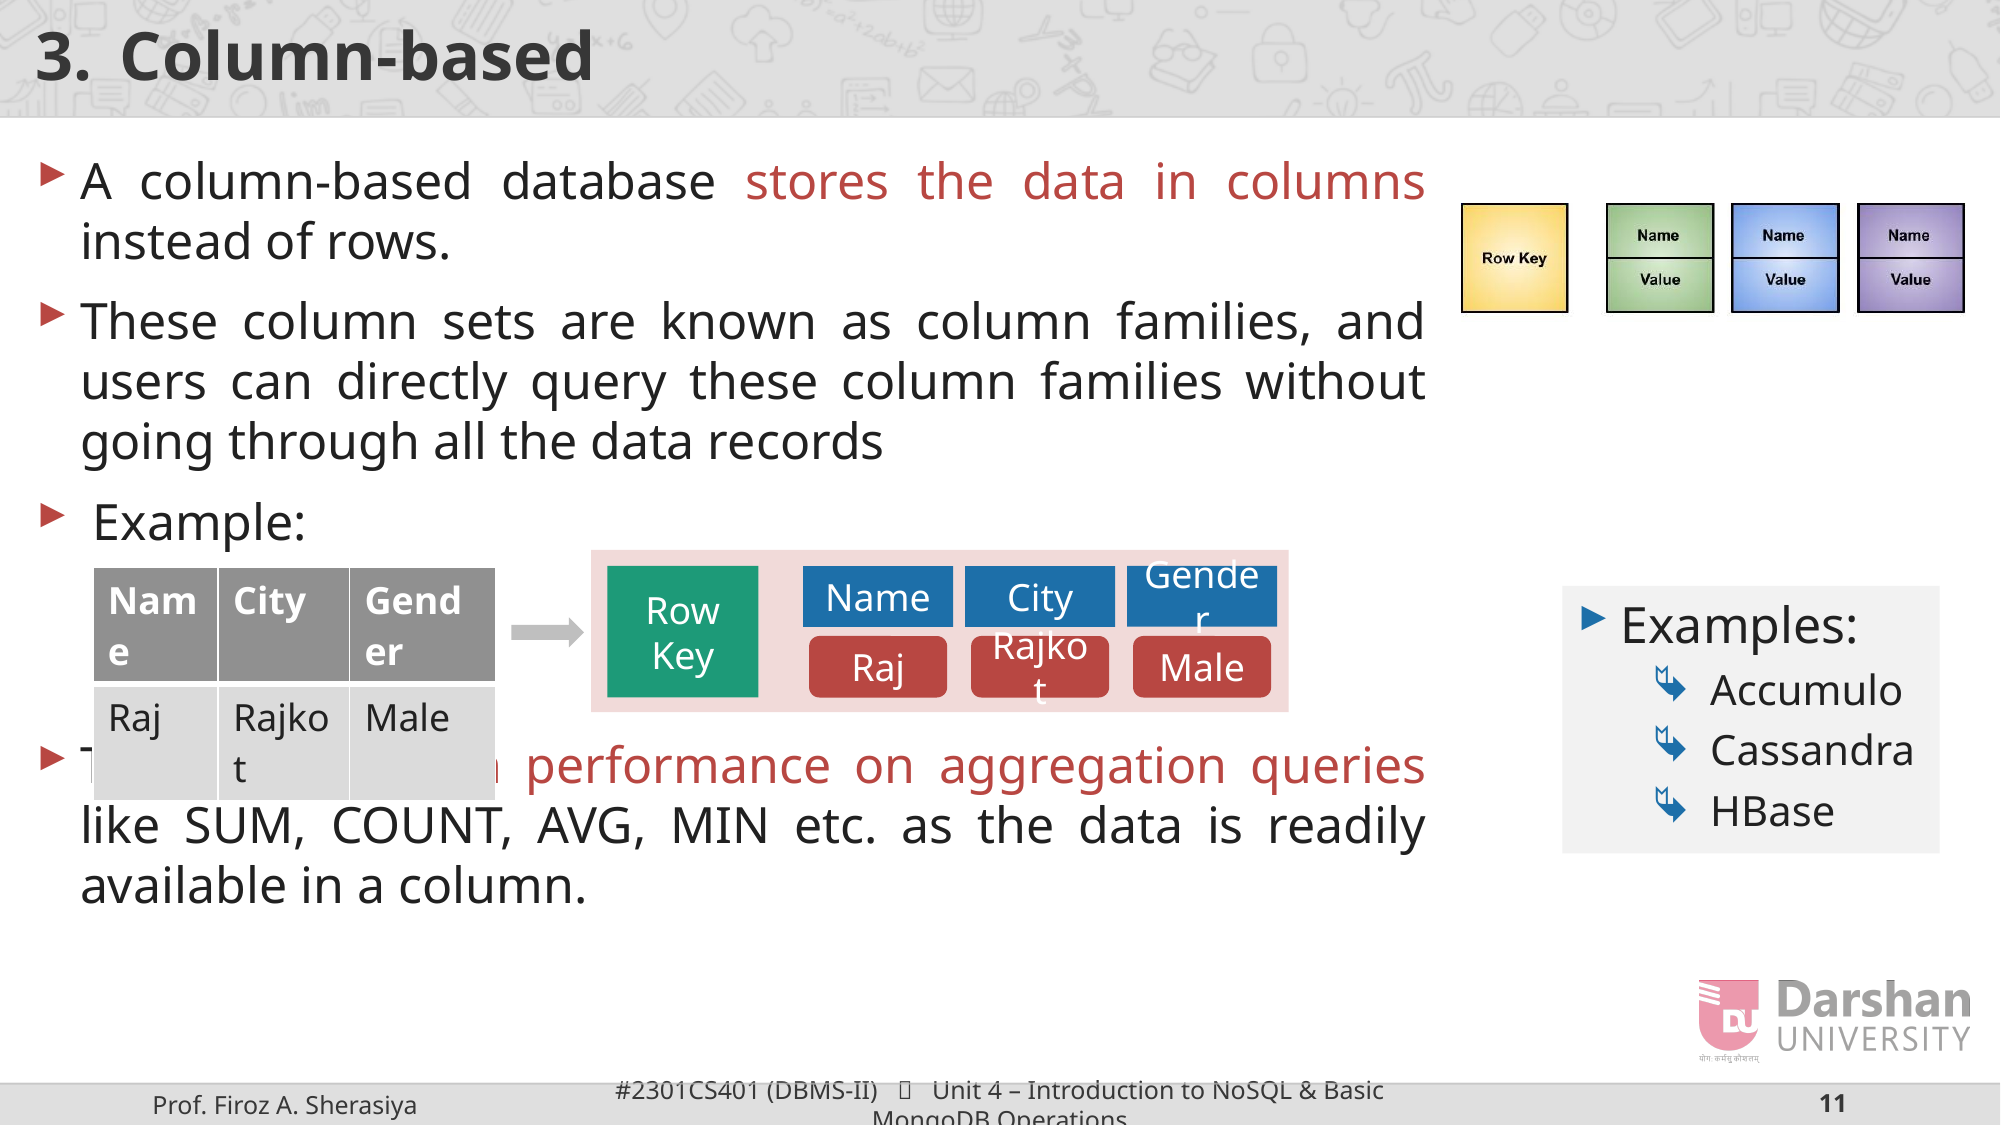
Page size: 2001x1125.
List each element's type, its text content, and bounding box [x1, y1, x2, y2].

text_box Examples: Accumulo Cassandra HBase [1562, 585, 1940, 854]
list A column-based database stores the data in columns instead of rows. These column sets are known as column families, and users can directly query these column families without going through all the data records Example: They deliver high performance on aggregation queries like SUM, COUNT, AVG, MIN etc. as the data is readily available in a column. [21, 141, 1442, 1073]
text_box Rajkot [970, 634, 1111, 699]
title Column-based [0, 0, 2000, 117]
table_header City [219, 568, 349, 681]
table_cell Rajkot [219, 687, 349, 800]
table_cell 103 [1699, 980, 1970, 1063]
table_header Name [94, 568, 217, 681]
picture [1461, 203, 1977, 322]
text_box Male [1131, 634, 1273, 699]
table_header Gender [350, 568, 495, 681]
text_box Name [802, 565, 954, 628]
text_box [590, 549, 1290, 713]
text_box Gender [1126, 565, 1278, 628]
text_box City [964, 565, 1116, 628]
text_box [510, 614, 586, 650]
text_box Raj [808, 634, 949, 699]
table_cell Raj [94, 687, 217, 800]
text_box Row Key [606, 565, 759, 698]
table_cell Male [350, 687, 495, 800]
